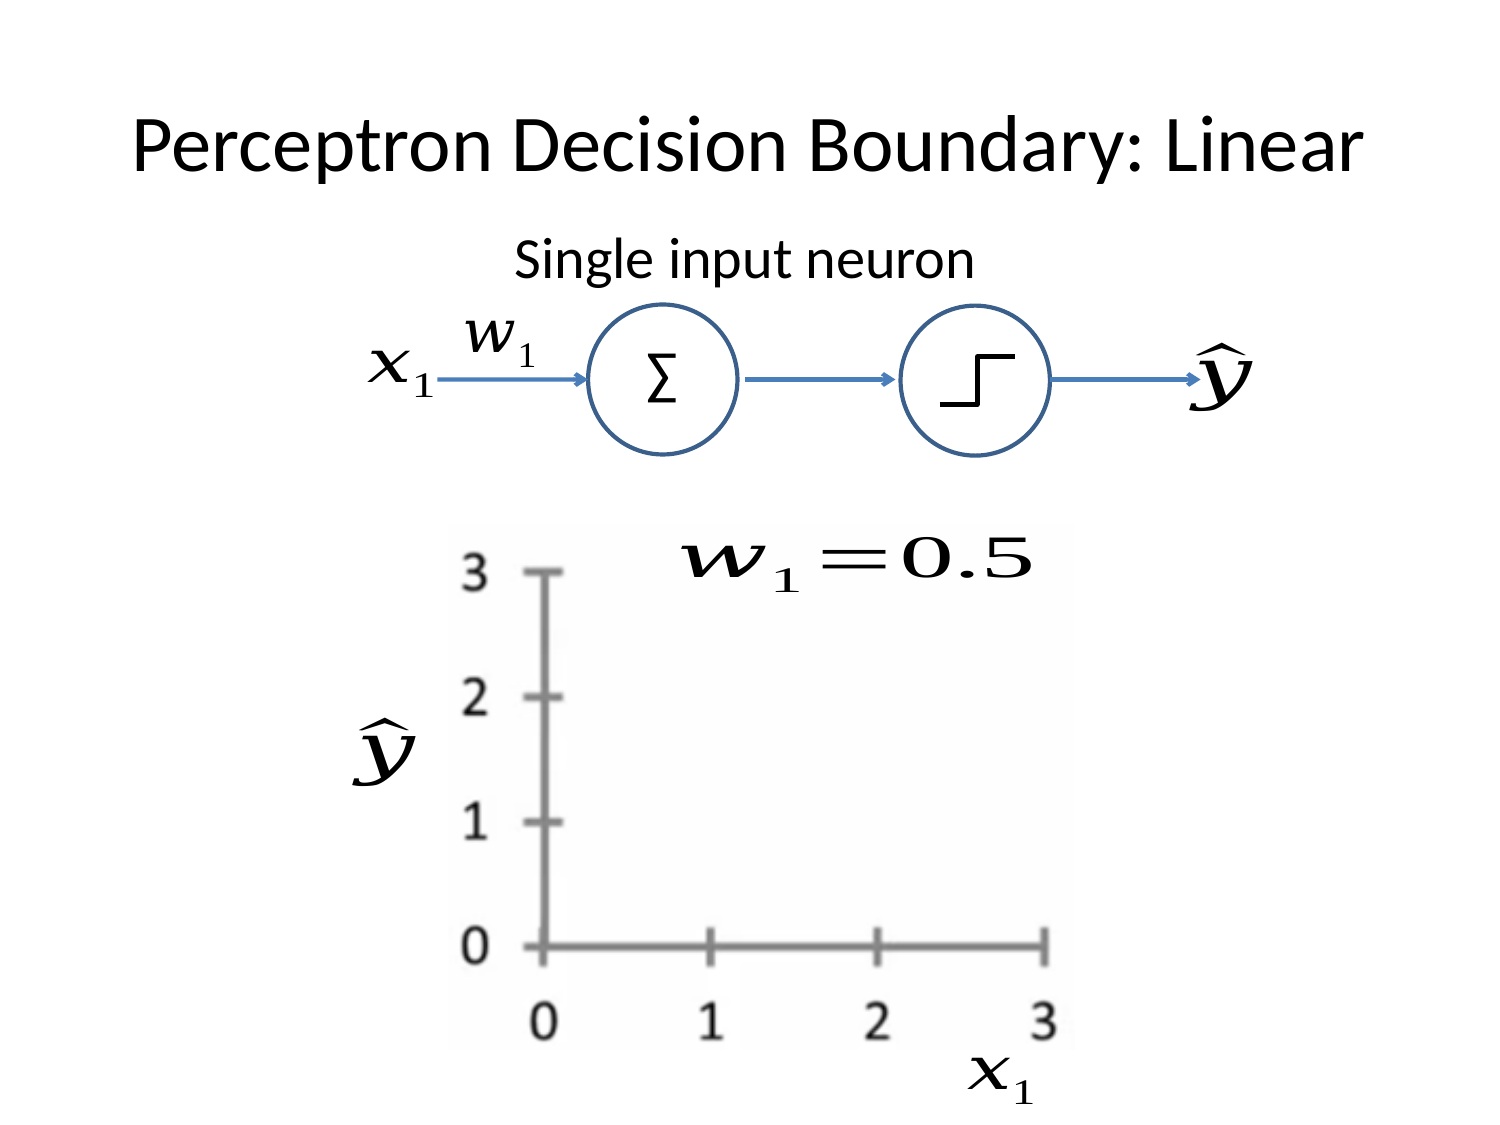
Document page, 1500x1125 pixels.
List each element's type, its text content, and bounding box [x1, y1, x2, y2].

picture [448, 524, 1076, 1051]
text_box ∑ [632, 327, 694, 413]
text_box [939, 356, 1015, 405]
text_box [586, 302, 740, 457]
title Perceptron Decision Boundary: Linear [75, 45, 1425, 233]
text_box [898, 303, 1052, 458]
text_box Single input neuron [499, 212, 1013, 298]
